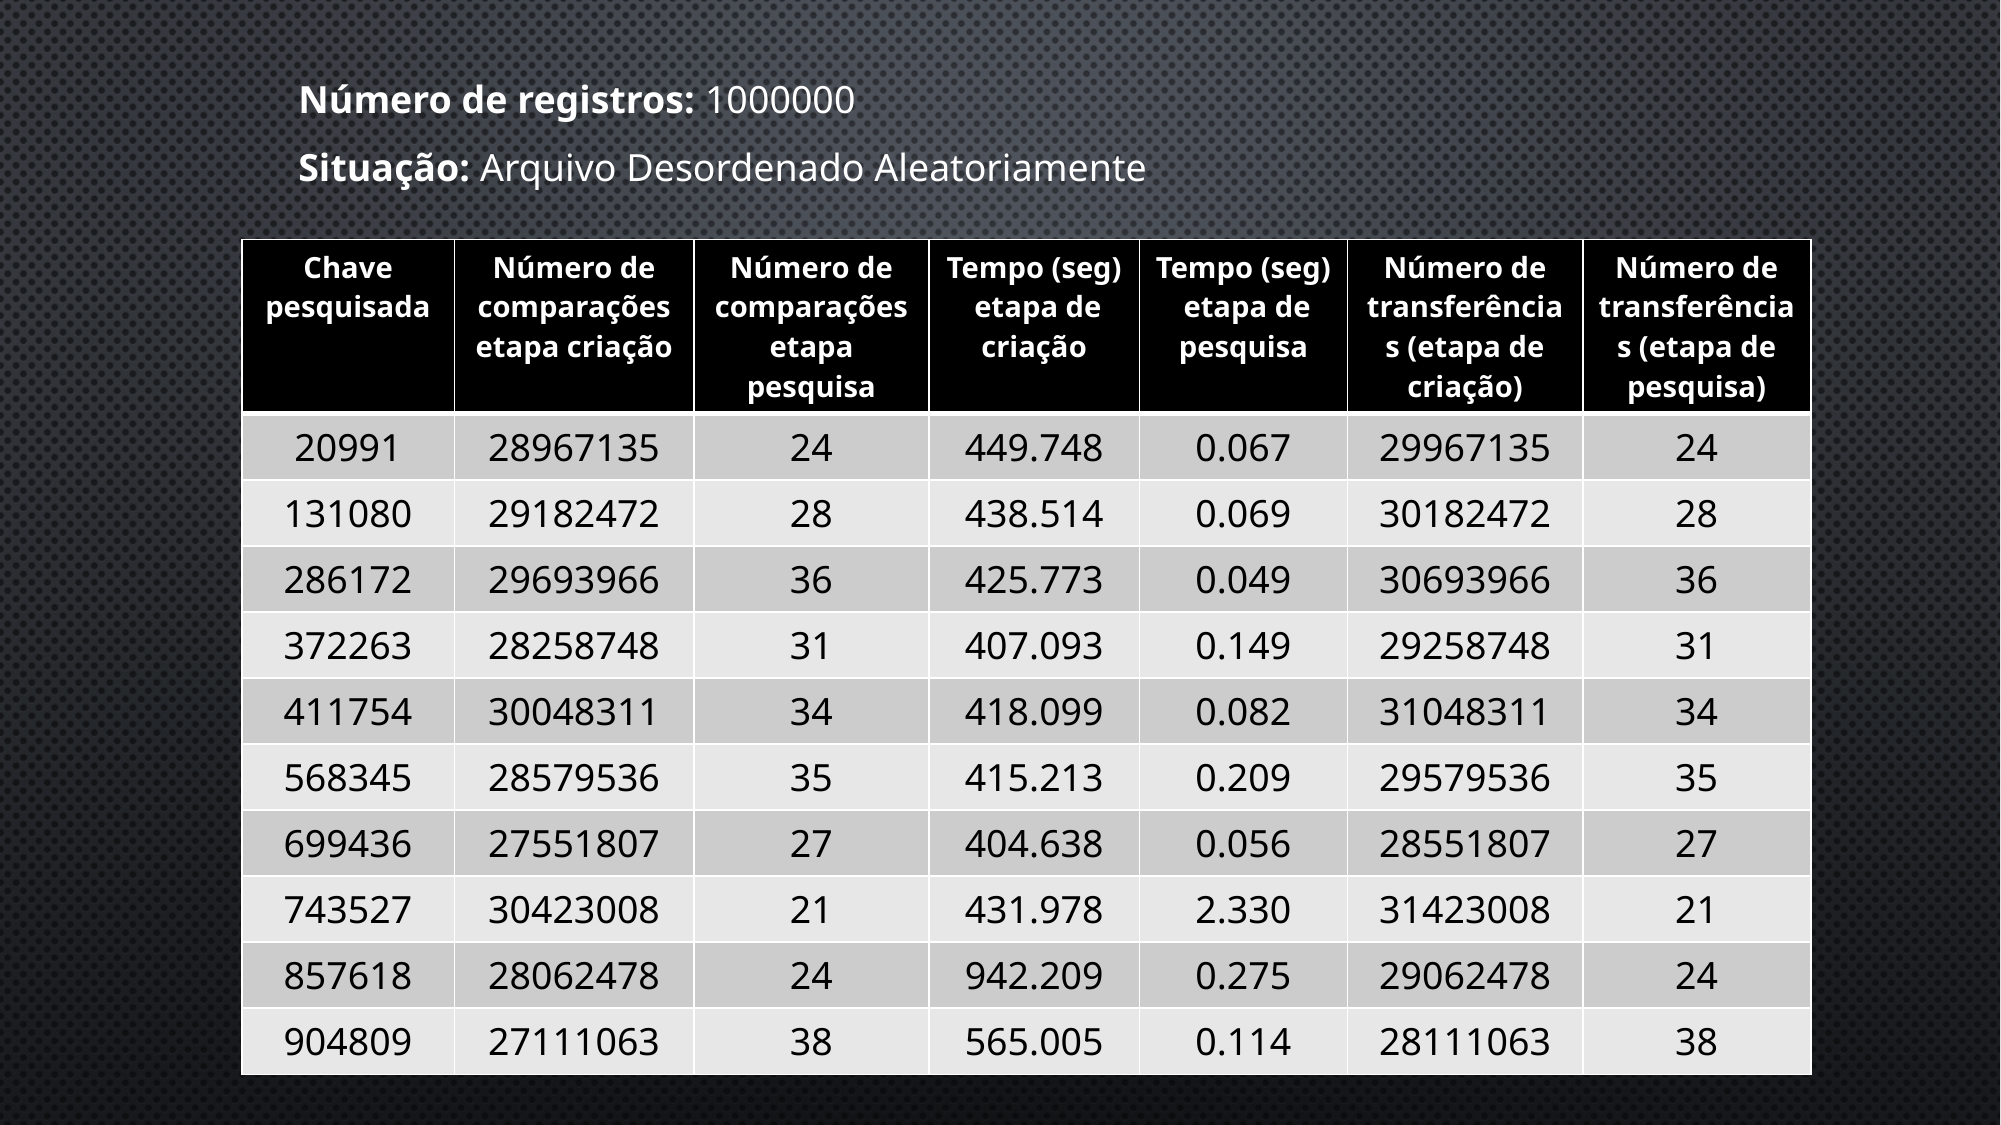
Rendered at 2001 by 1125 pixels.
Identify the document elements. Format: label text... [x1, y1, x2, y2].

table_cell 0.275 [1140, 943, 1347, 1007]
table_cell 699436 [243, 811, 454, 875]
table_cell 36 [1584, 547, 1810, 611]
table_cell 30182472 [1348, 481, 1582, 545]
table_cell 28967135 [455, 416, 693, 479]
table_cell 28579536 [455, 745, 693, 809]
table_cell 0.114 [1140, 1009, 1347, 1074]
table_cell 425.773 [930, 547, 1139, 611]
table_cell 24 [1584, 416, 1810, 479]
table_cell 0.082 [1140, 679, 1347, 743]
table_cell 28258748 [455, 613, 693, 677]
table_cell 34 [695, 679, 928, 743]
table_cell 407.093 [930, 613, 1139, 677]
text_box Número de registros: 1000000 Situação: Arquivo Desordenado Aleatoriamente [283, 46, 1163, 197]
table_cell 28551807 [1348, 811, 1582, 875]
table_cell 31048311 [1348, 679, 1582, 743]
table_header Número de comparações etapa pesquisa [695, 240, 928, 411]
table_cell 372263 [243, 613, 454, 677]
table_cell 36 [695, 547, 928, 611]
table_cell 404.638 [930, 811, 1139, 875]
table_cell 2.330 [1140, 877, 1347, 941]
table_cell 28 [695, 481, 928, 545]
table_cell 131080 [243, 481, 454, 545]
table_cell 418.099 [930, 679, 1139, 743]
table_cell 411754 [243, 679, 454, 743]
table_cell 38 [1584, 1009, 1810, 1074]
table_header Número de transferências (etapa de criação) [1348, 240, 1582, 411]
table_cell 31 [1584, 613, 1810, 677]
table_cell 942.209 [930, 943, 1139, 1007]
table_cell 0.069 [1140, 481, 1347, 545]
table_cell 21 [1584, 877, 1810, 941]
table_cell 28 [1584, 481, 1810, 545]
table_header Número de comparações etapa criação [455, 240, 693, 411]
table_cell 27111063 [455, 1009, 693, 1074]
table_cell 0.209 [1140, 745, 1347, 809]
table_cell 286172 [243, 547, 454, 611]
table_cell 31423008 [1348, 877, 1582, 941]
table_cell 431.978 [930, 877, 1139, 941]
table_cell 24 [695, 416, 928, 479]
table_cell 28111063 [1348, 1009, 1582, 1074]
table_cell 29579536 [1348, 745, 1582, 809]
table_cell 565.005 [930, 1009, 1139, 1074]
table_cell 29182472 [455, 481, 693, 545]
table_cell 29258748 [1348, 613, 1582, 677]
table_cell 27551807 [455, 811, 693, 875]
table_cell 29967135 [1348, 416, 1582, 479]
table_cell 34 [1584, 679, 1810, 743]
table_cell 21 [695, 877, 928, 941]
table_header Tempo (seg) etapa de pesquisa [1140, 240, 1347, 411]
table_cell 0.056 [1140, 811, 1347, 875]
table_cell 35 [1584, 745, 1810, 809]
table_cell 743527 [243, 877, 454, 941]
table_cell 438.514 [930, 481, 1139, 545]
table_cell 35 [695, 745, 928, 809]
table_header Chave pesquisada [243, 240, 454, 411]
table_cell 568345 [243, 745, 454, 809]
table_cell 20991 [243, 416, 454, 479]
table_cell 38 [695, 1009, 928, 1074]
table_cell 0.149 [1140, 613, 1347, 677]
table_cell 30048311 [455, 679, 693, 743]
table_cell 30423008 [455, 877, 693, 941]
table_cell 415.213 [930, 745, 1139, 809]
table_cell 31 [695, 613, 928, 677]
table_cell 27 [695, 811, 928, 875]
table_cell 904809 [243, 1009, 454, 1074]
table_cell 29062478 [1348, 943, 1582, 1007]
table_cell 0.067 [1140, 416, 1347, 479]
table_cell 449.748 [930, 416, 1139, 479]
table_cell 27 [1584, 811, 1810, 875]
table_cell 30693966 [1348, 547, 1582, 611]
table_cell 28062478 [455, 943, 693, 1007]
table_cell 857618 [243, 943, 454, 1007]
table_cell 24 [695, 943, 928, 1007]
table_cell 29693966 [455, 547, 693, 611]
table_cell 24 [1584, 943, 1810, 1007]
table_header Tempo (seg) etapa de criação [930, 240, 1139, 411]
table_cell 0.049 [1140, 547, 1347, 611]
table_header Número de transferências (etapa de pesquisa) [1584, 240, 1810, 411]
